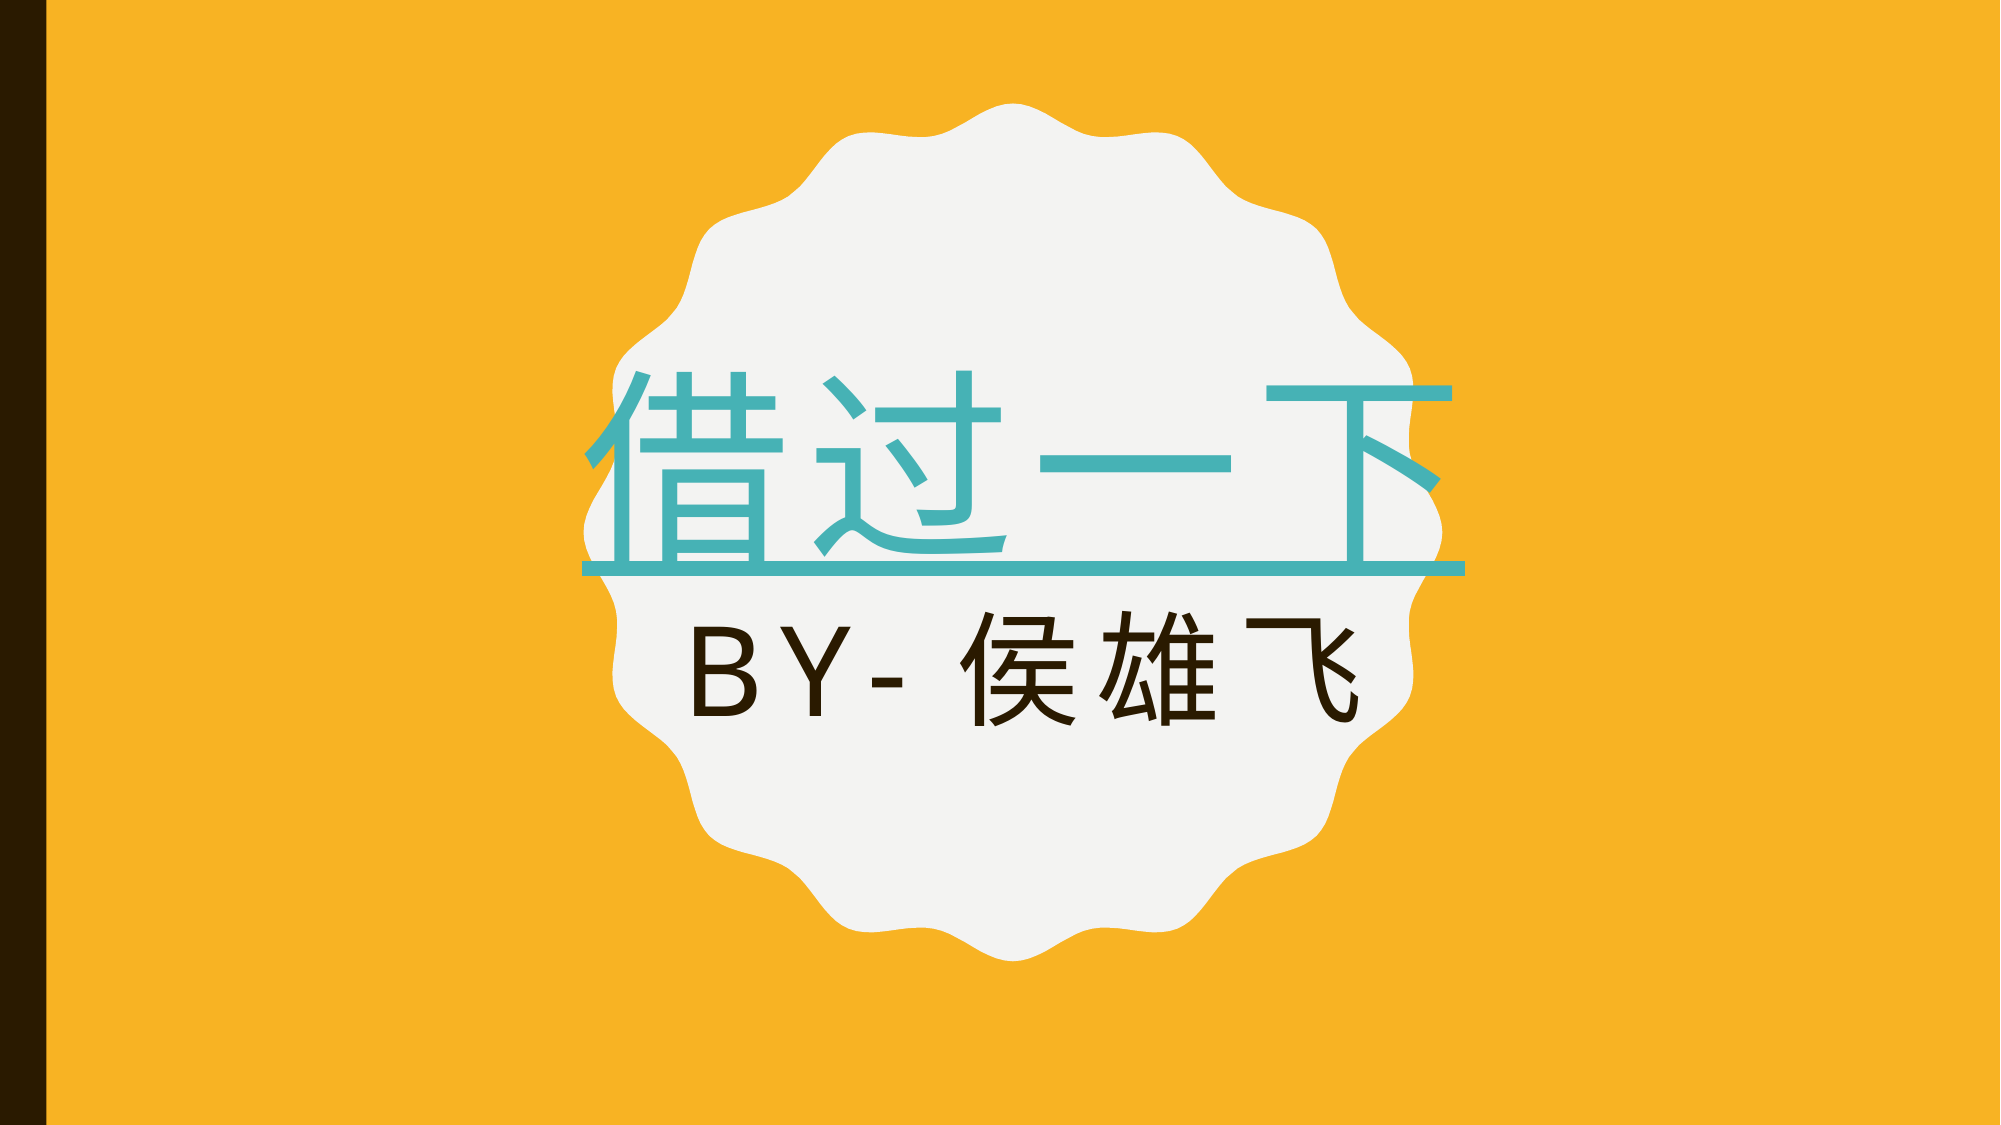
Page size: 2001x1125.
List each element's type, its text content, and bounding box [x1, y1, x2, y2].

title 借过一下 by-侯雄飞 [176, 180, 1870, 902]
